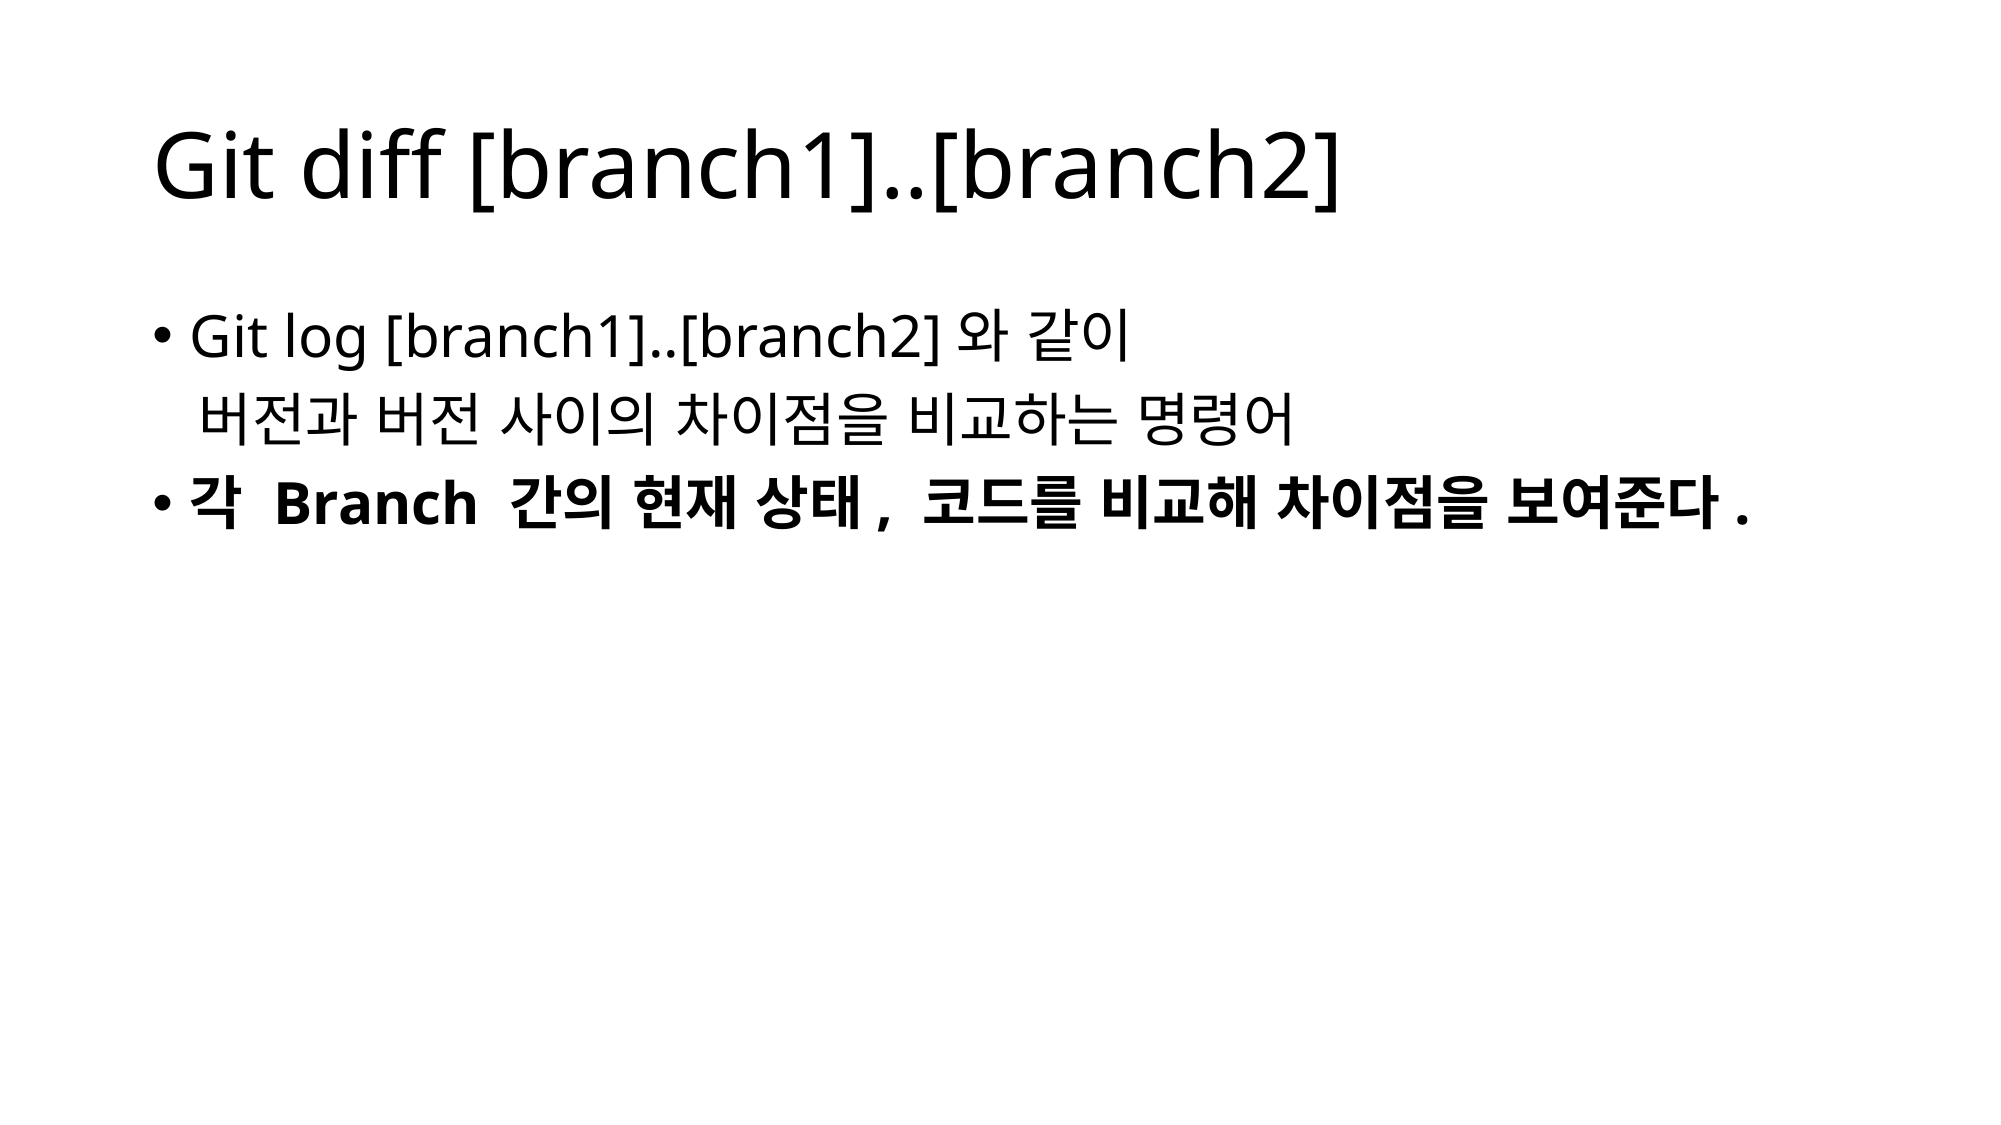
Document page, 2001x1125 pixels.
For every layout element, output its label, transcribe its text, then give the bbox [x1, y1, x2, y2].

title Git diff [branch1]..[branch2] [137, 59, 1863, 278]
list Git log [branch1]..[branch2]와 같이 버전과 버전 사이의 차이점을 비교하는 명령어 각 Branch 간의 현재 상태, 코드를 비교해 차이점을 보여준다. [137, 299, 1863, 1014]
